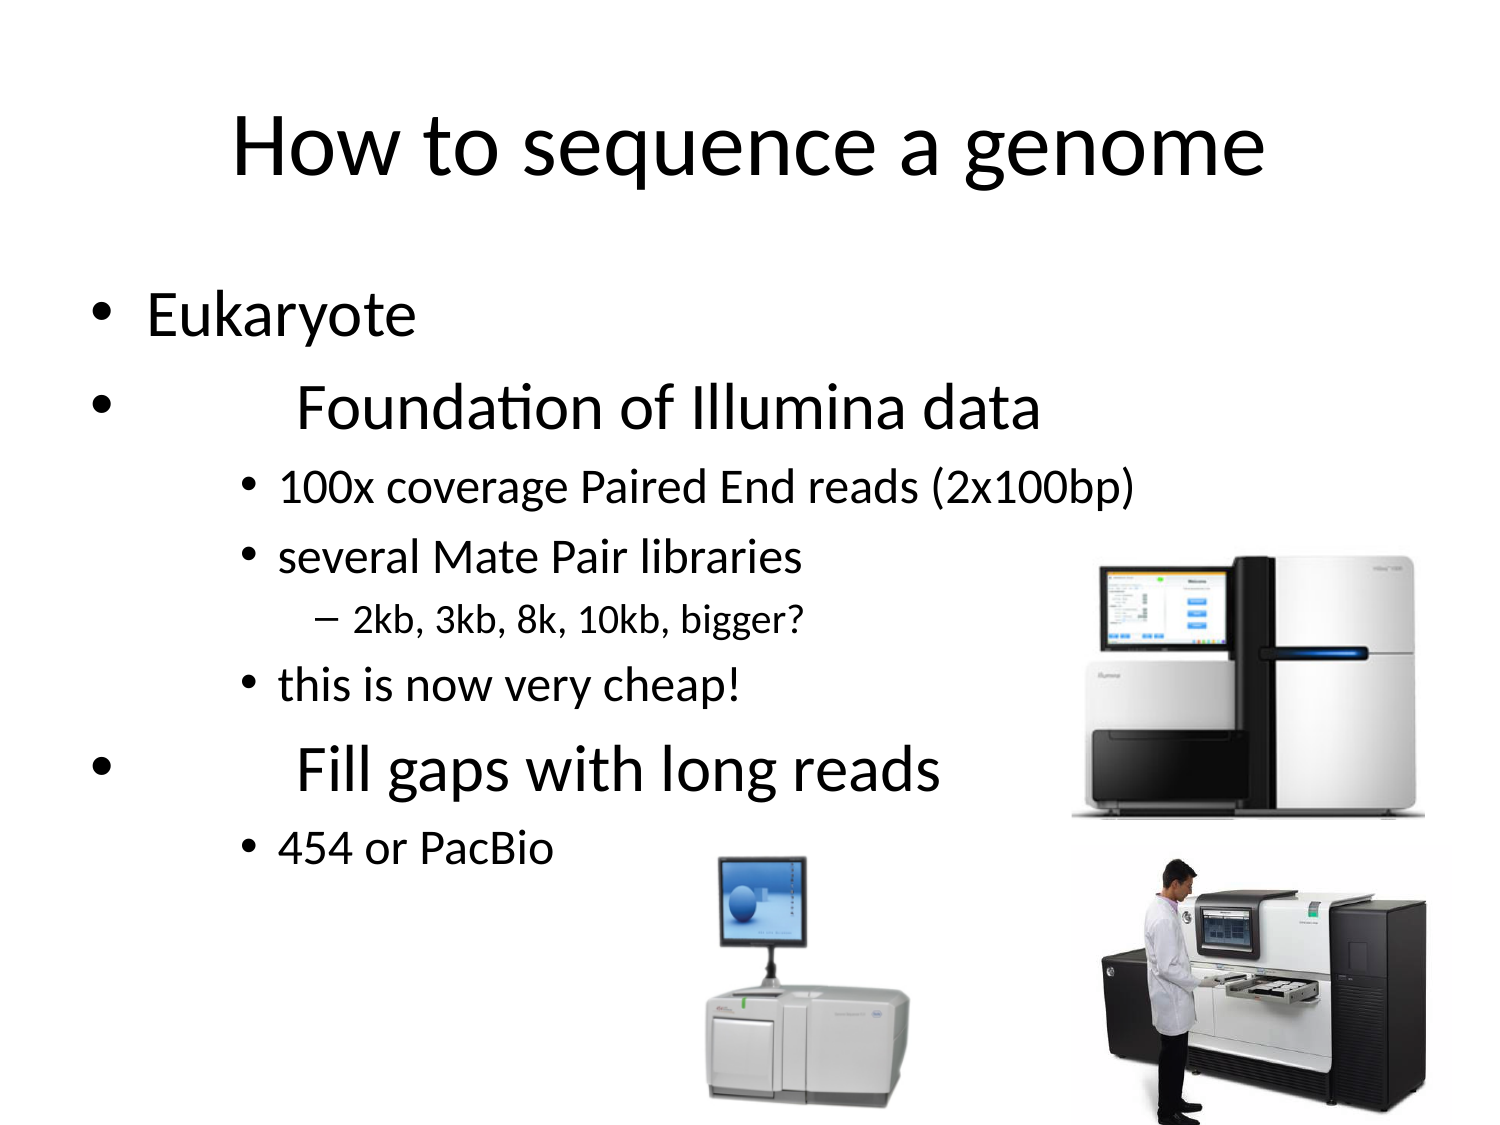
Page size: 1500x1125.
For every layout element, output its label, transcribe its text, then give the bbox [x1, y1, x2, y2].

picture [1071, 845, 1452, 1125]
picture [1071, 536, 1426, 821]
list Eukaryote Foundation of Illumina data 100x coverage Paired End reads (2x100bp) several Mate Pair libraries 2kb, 3kb, 8k, 10kb, bigger? this is now very cheap! Fill gaps with long reads 454 or PacBio [75, 262, 1425, 1005]
picture [686, 845, 936, 1125]
title How to sequence a genome [75, 45, 1425, 233]
